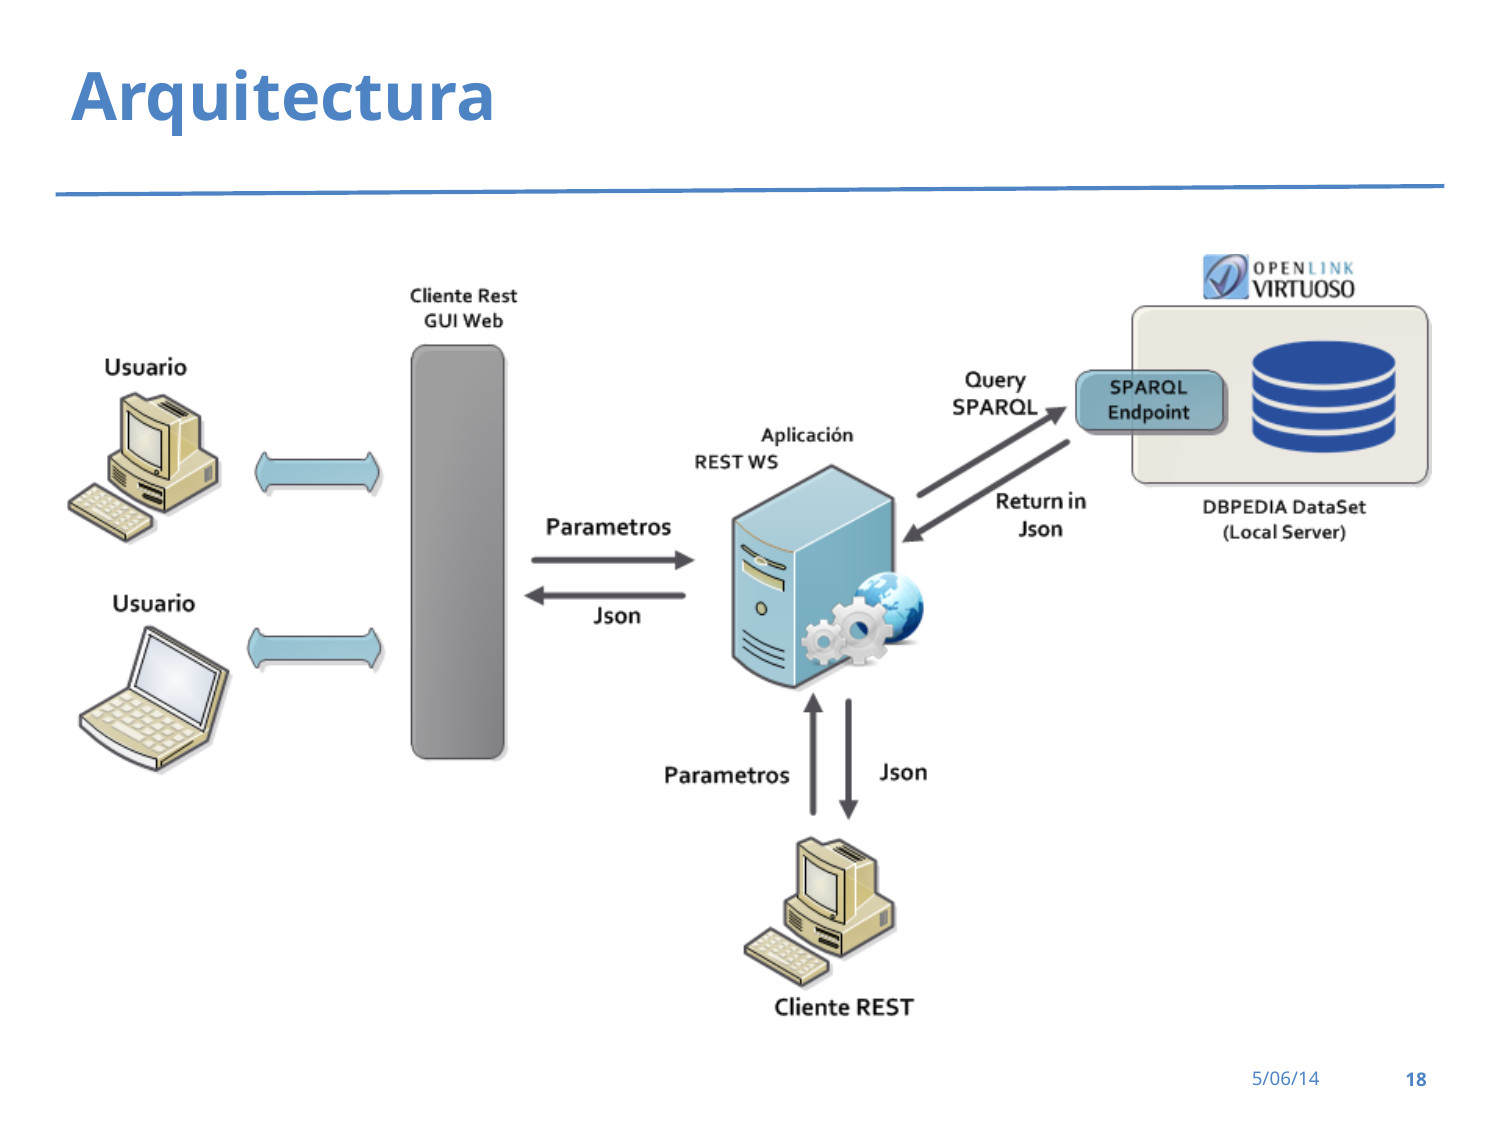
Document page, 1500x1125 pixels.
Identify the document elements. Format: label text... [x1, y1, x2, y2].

picture [67, 254, 1433, 1024]
text_box Arquitectura [56, 45, 1442, 143]
text_box 18 [1390, 1059, 1453, 1104]
